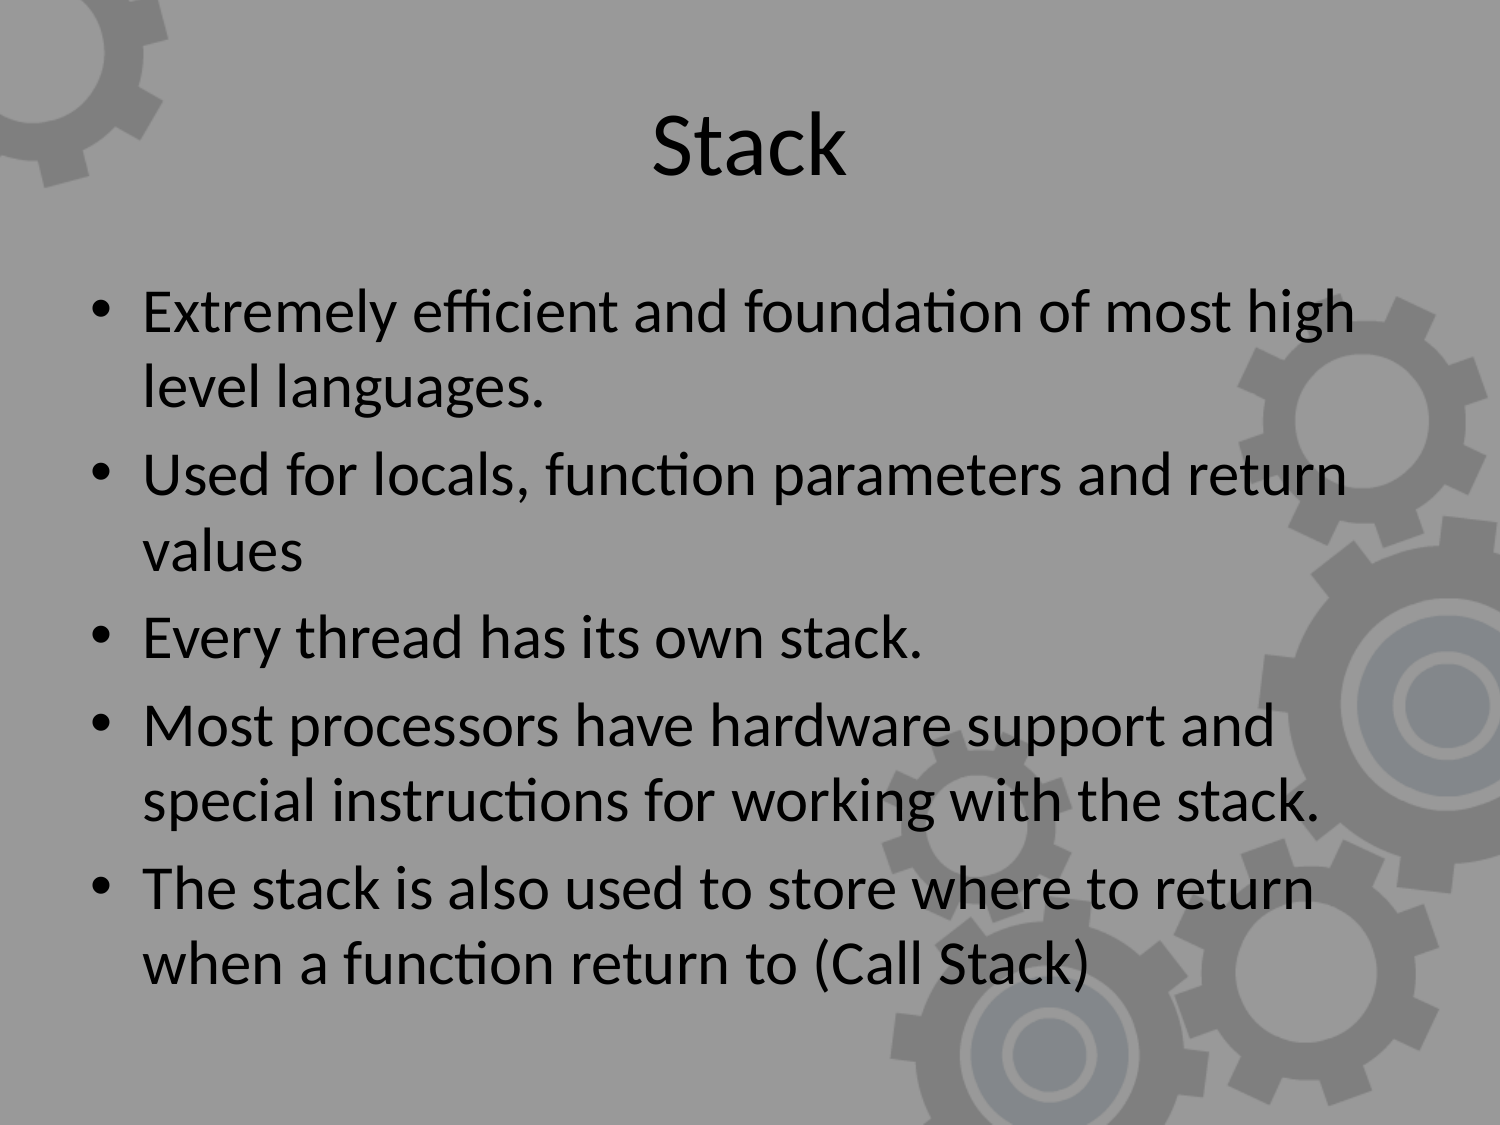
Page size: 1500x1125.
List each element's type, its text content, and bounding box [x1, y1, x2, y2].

title Stack [75, 45, 1425, 233]
picture [0, 0, 1500, 1125]
list Extremely efficient and foundation of most high level languages. Used for locals, function parameters and return values Every thread has its own stack. Most processors have hardware support and special instructions for working with the stack. The stack is also used to store where to return when a function return to (Call Stack) [75, 262, 1425, 1005]
